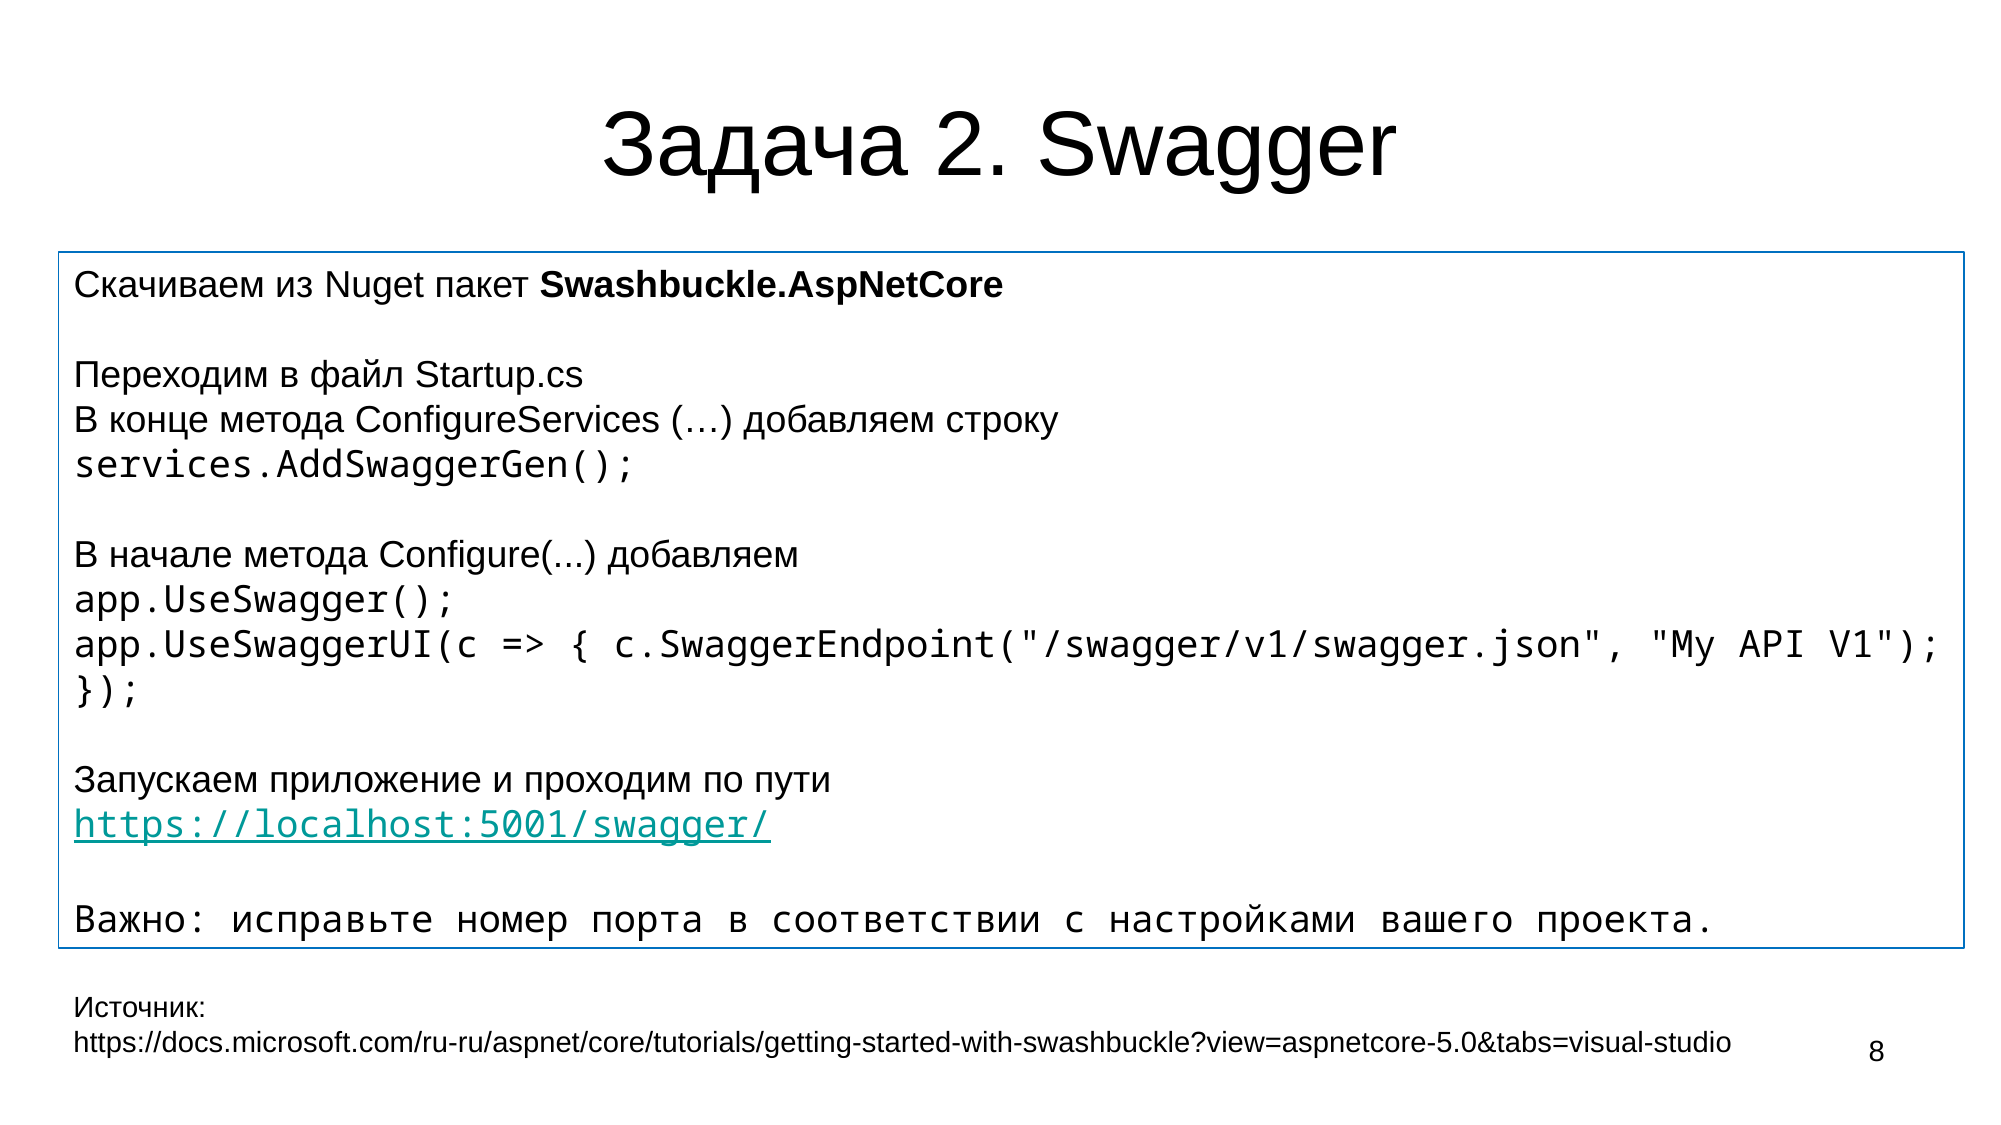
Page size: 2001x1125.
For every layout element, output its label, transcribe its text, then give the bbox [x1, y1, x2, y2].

text_box Скачиваем из Nuget пакет Swashbuckle.AspNetCore Переходим в файл Startup.cs В конце метода ConfigureServices (…) добавляем строку services.AddSwaggerGen(); В начале метода Configure(...) добавляем app.UseSwagger(); app.UseSwaggerUI(c => { c.SwaggerEndpoint("/swagger/v1/swagger.json", "My API V1"); }); Запускаем приложение и проходим по пути https://localhost:5001/swagger/ Важно: исправьте номер порта в соответствии с настройками вашего проекта. [58, 251, 1964, 948]
title Задача 2. Swagger [99, 45, 1900, 233]
slide_number 8 [1433, 1024, 1900, 1103]
text_box Источник: https://docs.microsoft.com/ru-ru/aspnet/core/tutorials/getting-started-with-swashbuckle?view=aspnetcore-5.0&tabs=visual-studio [58, 981, 1852, 1067]
